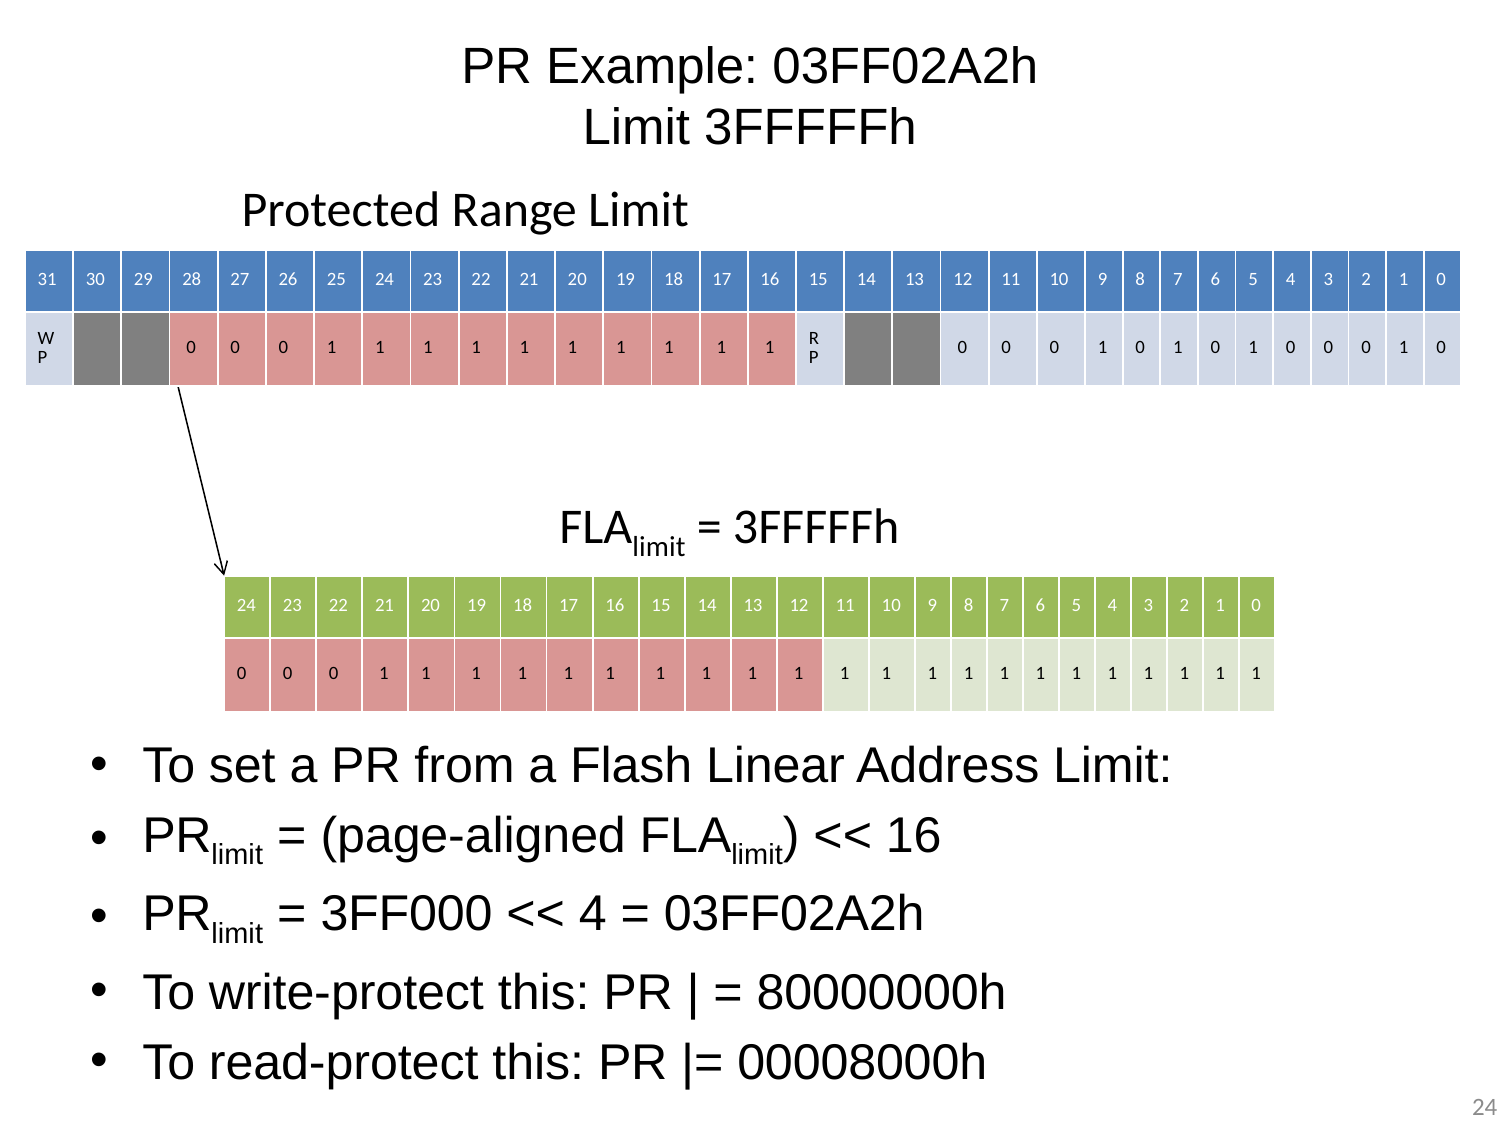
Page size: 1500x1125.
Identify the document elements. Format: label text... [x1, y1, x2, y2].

table_cell 1 [547, 639, 592, 711]
table_header 16 [749, 251, 795, 311]
table_header 18 [501, 577, 546, 637]
table_header 25 [315, 251, 361, 311]
table_header 11 [990, 251, 1036, 311]
table_header 2 [1349, 251, 1385, 311]
table_cell 0 [1274, 313, 1310, 385]
table_header 20 [409, 577, 454, 637]
table_header 21 [363, 577, 407, 637]
table_cell 1 [1096, 639, 1130, 711]
table_cell 1 [988, 639, 1022, 711]
table_cell 1 [315, 313, 361, 385]
table_cell 1 [732, 639, 776, 711]
table_header 3 [1132, 577, 1166, 637]
table_cell [845, 313, 891, 385]
title PR Example: 03FF02A2h Limit 3FFFFFh [74, 24, 1425, 163]
table_header 21 [508, 251, 554, 311]
table_cell 1 [556, 313, 602, 385]
table_cell 1 [363, 639, 407, 711]
table_header 30 [74, 251, 120, 311]
text_box FLAlimit = 3FFFFFh [544, 486, 915, 569]
table_header 1 [1204, 577, 1238, 637]
table_cell 0 [1349, 313, 1385, 385]
table_header 0 [1425, 251, 1460, 311]
table_cell 1 [1024, 639, 1058, 711]
table_header 17 [547, 577, 592, 637]
table_cell 1 [916, 639, 950, 711]
table_header 14 [686, 577, 730, 637]
table_header 19 [604, 251, 651, 311]
table_header 4 [1096, 577, 1130, 637]
table_header 27 [219, 251, 265, 311]
table_cell 1 [363, 313, 410, 385]
table_cell 1 [409, 639, 454, 711]
table_header 28 [170, 251, 217, 311]
table_header 24 [363, 251, 410, 311]
table_header 22 [460, 251, 506, 311]
table_cell 0 [317, 639, 361, 711]
text_box Protected Range Limit [226, 169, 705, 245]
table_header 3 [1312, 251, 1348, 311]
table_cell 1 [1168, 639, 1202, 711]
table_header 5 [1236, 251, 1272, 311]
table_header 26 [267, 251, 313, 311]
table_header 13 [893, 251, 940, 311]
table_header 7 [988, 577, 1022, 637]
table_header 12 [941, 251, 988, 311]
table_header 15 [797, 251, 843, 311]
table_cell 1 [749, 313, 795, 385]
table_cell 0 [170, 313, 217, 385]
table_cell 1 [1240, 639, 1274, 711]
table_cell 1 [701, 313, 747, 385]
table_cell 1 [455, 639, 500, 711]
table_header 9 [1086, 251, 1122, 311]
table_cell 0 [1425, 313, 1460, 385]
table_cell 1 [952, 639, 986, 711]
table_header 5 [1060, 577, 1094, 637]
table_header 17 [701, 251, 747, 311]
list To set a PR from a Flash Linear Address Limit: PRlimit = (page-aligned FLAlimit) << 16 PRlimit = 3FF000 << 4 = 03FF02A2h To write-protect this: PR | = 80000000h To read-protect this: PR |= 00008000h [75, 725, 1425, 1100]
table_cell 0 [941, 313, 988, 385]
table_cell 1 [1132, 639, 1166, 711]
table_header 7 [1161, 251, 1197, 311]
table_cell 0 [990, 313, 1036, 385]
table_cell 1 [870, 639, 914, 711]
table_header 20 [556, 251, 602, 311]
table_cell 1 [686, 639, 730, 711]
table_header 11 [824, 577, 868, 637]
table_header 19 [455, 577, 500, 637]
table_header 16 [594, 577, 638, 637]
table_cell 1 [460, 313, 506, 385]
table_cell 0 [219, 313, 265, 385]
table_cell [122, 313, 169, 385]
table_header 13 [732, 577, 776, 637]
table_cell 1 [594, 639, 638, 711]
table_header 23 [411, 251, 458, 311]
table_cell 1 [501, 639, 546, 711]
table_header 6 [1199, 251, 1235, 311]
table_cell 0 [1038, 313, 1084, 385]
table_header 31 [26, 251, 72, 311]
table_header 12 [778, 577, 822, 637]
table_cell WP [26, 313, 72, 385]
table_cell 1 [411, 313, 458, 385]
table_cell 0 [1312, 313, 1348, 385]
table_cell 1 [1086, 313, 1122, 385]
table_cell 1 [778, 639, 822, 711]
table_cell [893, 313, 940, 385]
table_header 22 [317, 577, 361, 637]
table_header 29 [122, 251, 169, 311]
table_header 24 [225, 577, 269, 637]
table_header 18 [652, 251, 699, 311]
table_cell 1 [824, 639, 868, 711]
table_header 1 [1387, 251, 1423, 311]
table_header 9 [916, 577, 950, 637]
table_header 15 [640, 577, 684, 637]
table_cell R P [797, 313, 843, 385]
table_header 4 [1274, 251, 1310, 311]
table_cell 1 [604, 313, 651, 385]
table_header 14 [845, 251, 891, 311]
table_cell 1 [640, 639, 684, 711]
table_cell 1 [508, 313, 554, 385]
table_header 10 [870, 577, 914, 637]
table_cell 0 [271, 639, 315, 711]
table_header 23 [271, 577, 315, 637]
table_cell 1 [1236, 313, 1272, 385]
table_cell 1 [1161, 313, 1197, 385]
table_cell 0 [1199, 313, 1235, 385]
table_header 6 [1024, 577, 1058, 637]
table_cell [74, 313, 120, 385]
table_header 0 [1240, 577, 1274, 637]
table_cell 1 [1204, 639, 1238, 711]
table_cell 0 [267, 313, 313, 385]
table_cell 0 [225, 639, 269, 711]
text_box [177, 385, 225, 576]
table_cell 1 [1060, 639, 1094, 711]
table_cell 0 [1124, 313, 1159, 385]
table_header 8 [952, 577, 986, 637]
table_cell 1 [1387, 313, 1423, 385]
table_header 8 [1124, 251, 1159, 311]
table_cell 1 [652, 313, 699, 385]
table_header 2 [1168, 577, 1202, 637]
table_header 10 [1038, 251, 1084, 311]
slide_number 24 [1162, 1074, 1500, 1125]
